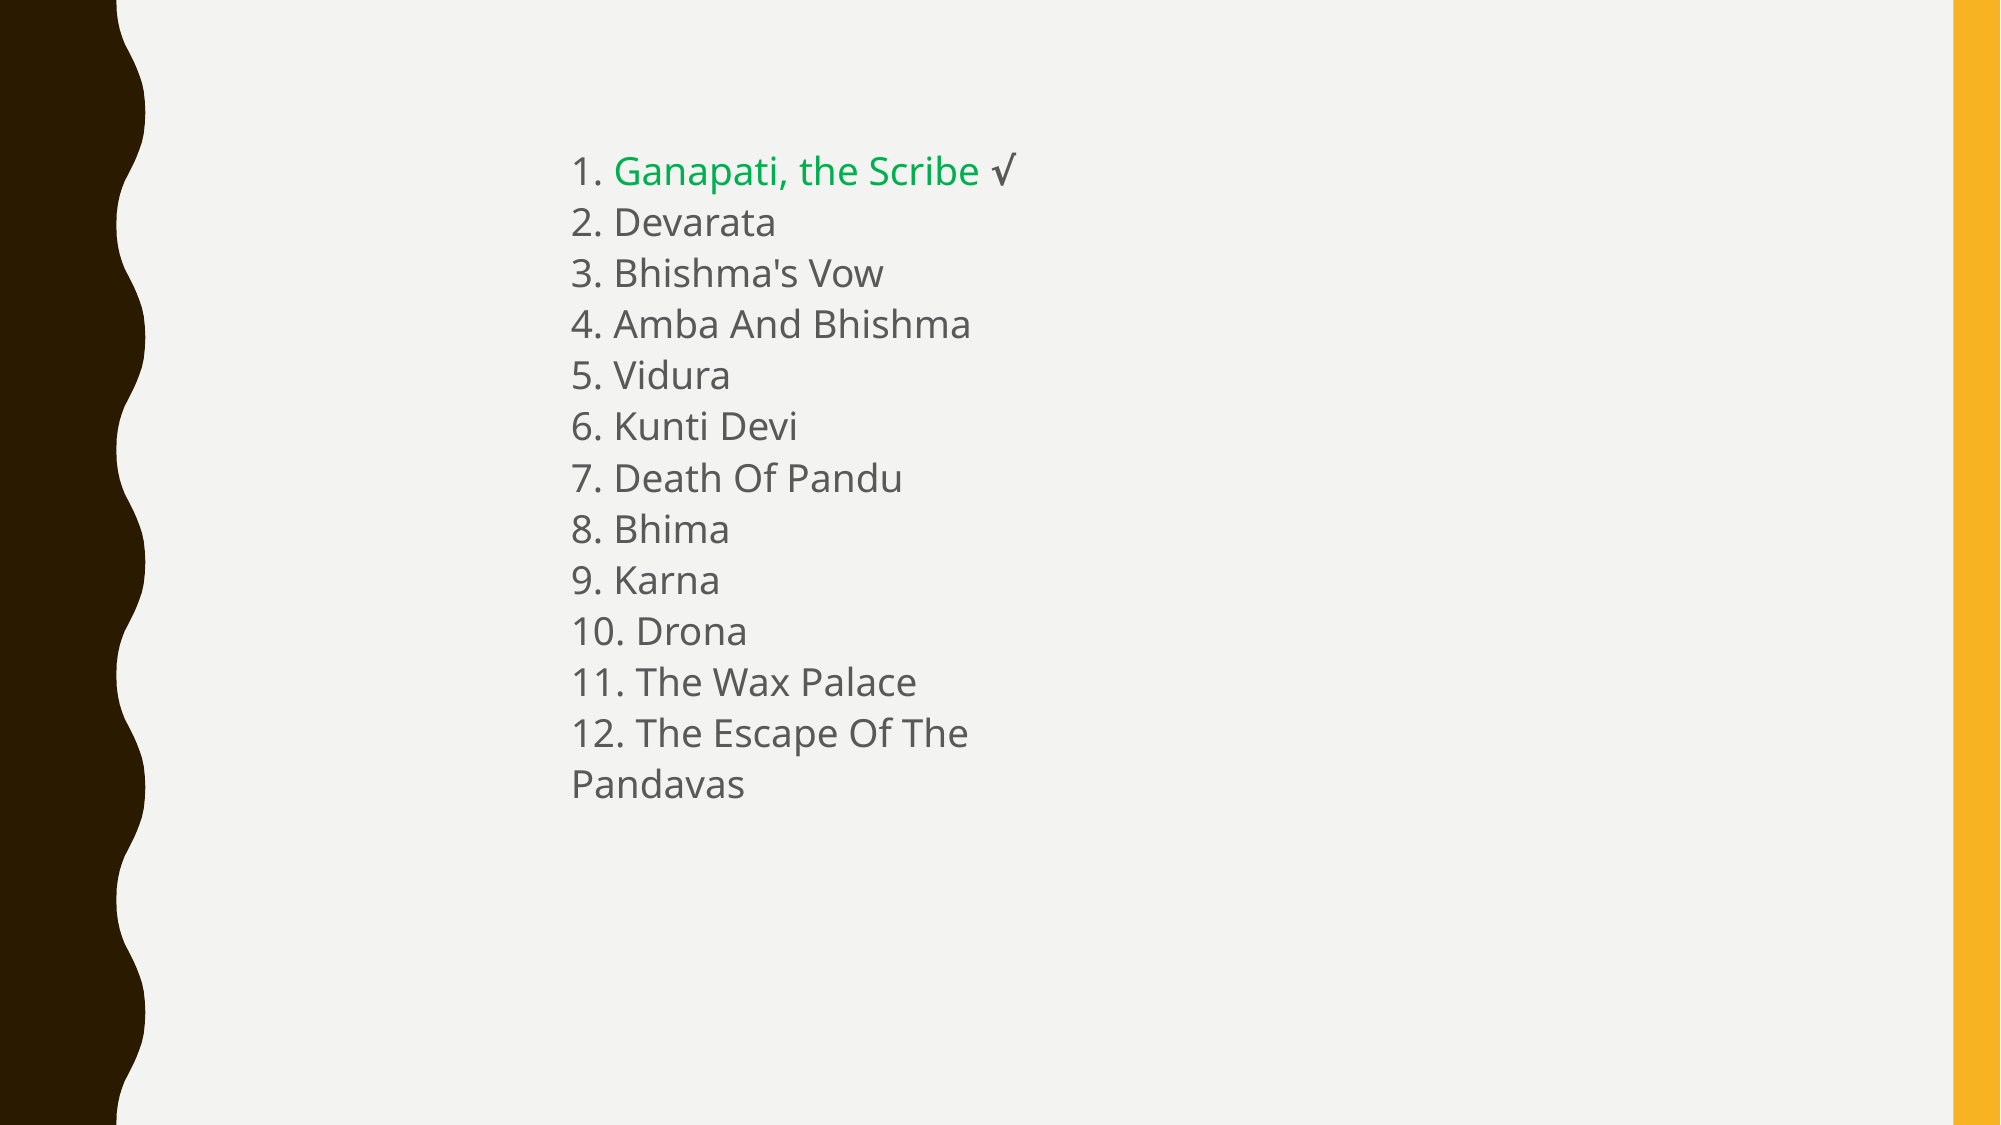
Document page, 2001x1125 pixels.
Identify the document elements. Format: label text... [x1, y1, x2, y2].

list 1. Ganapati, the Scribe √ 2. Devarata 3. Bhishma's Vow 4. Amba And Bhishma 5. Vidura 6. Kunti Devi 7. Death Of Pandu 8. Bhima 9. Karna 10. Drona 11. The Wax Palace 12. The Escape Of The Pandavas [555, 134, 1120, 815]
